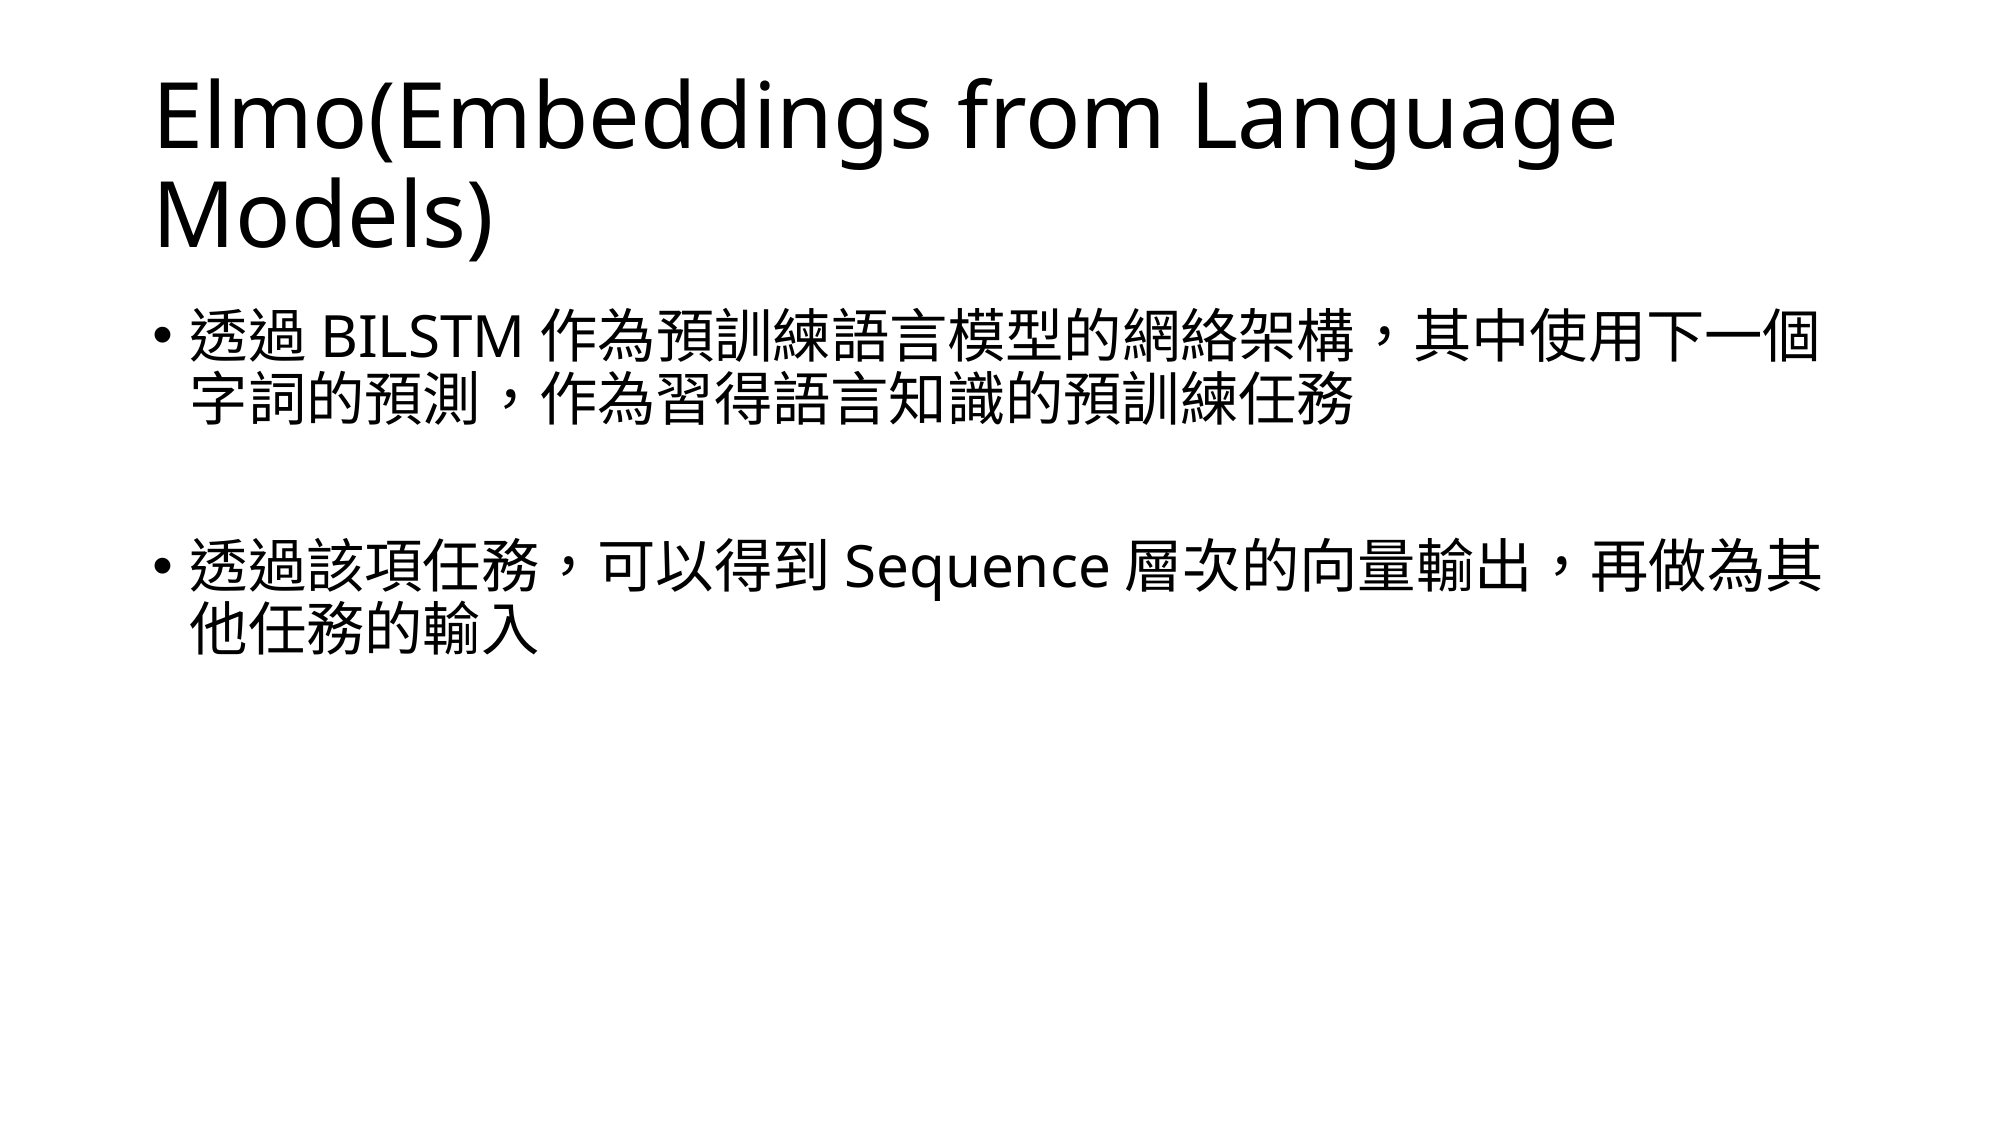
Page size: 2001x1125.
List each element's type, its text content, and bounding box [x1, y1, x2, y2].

title Elmo(Embeddings from Language Models) [137, 59, 1863, 278]
list 透過BILSTM作為預訓練語言模型的網絡架構，其中使用下一個字詞的預測，作為習得語言知識的預訓練任務 透過該項任務，可以得到Sequence層次的向量輸出，再做為其他任務的輸入 [137, 299, 1863, 1014]
